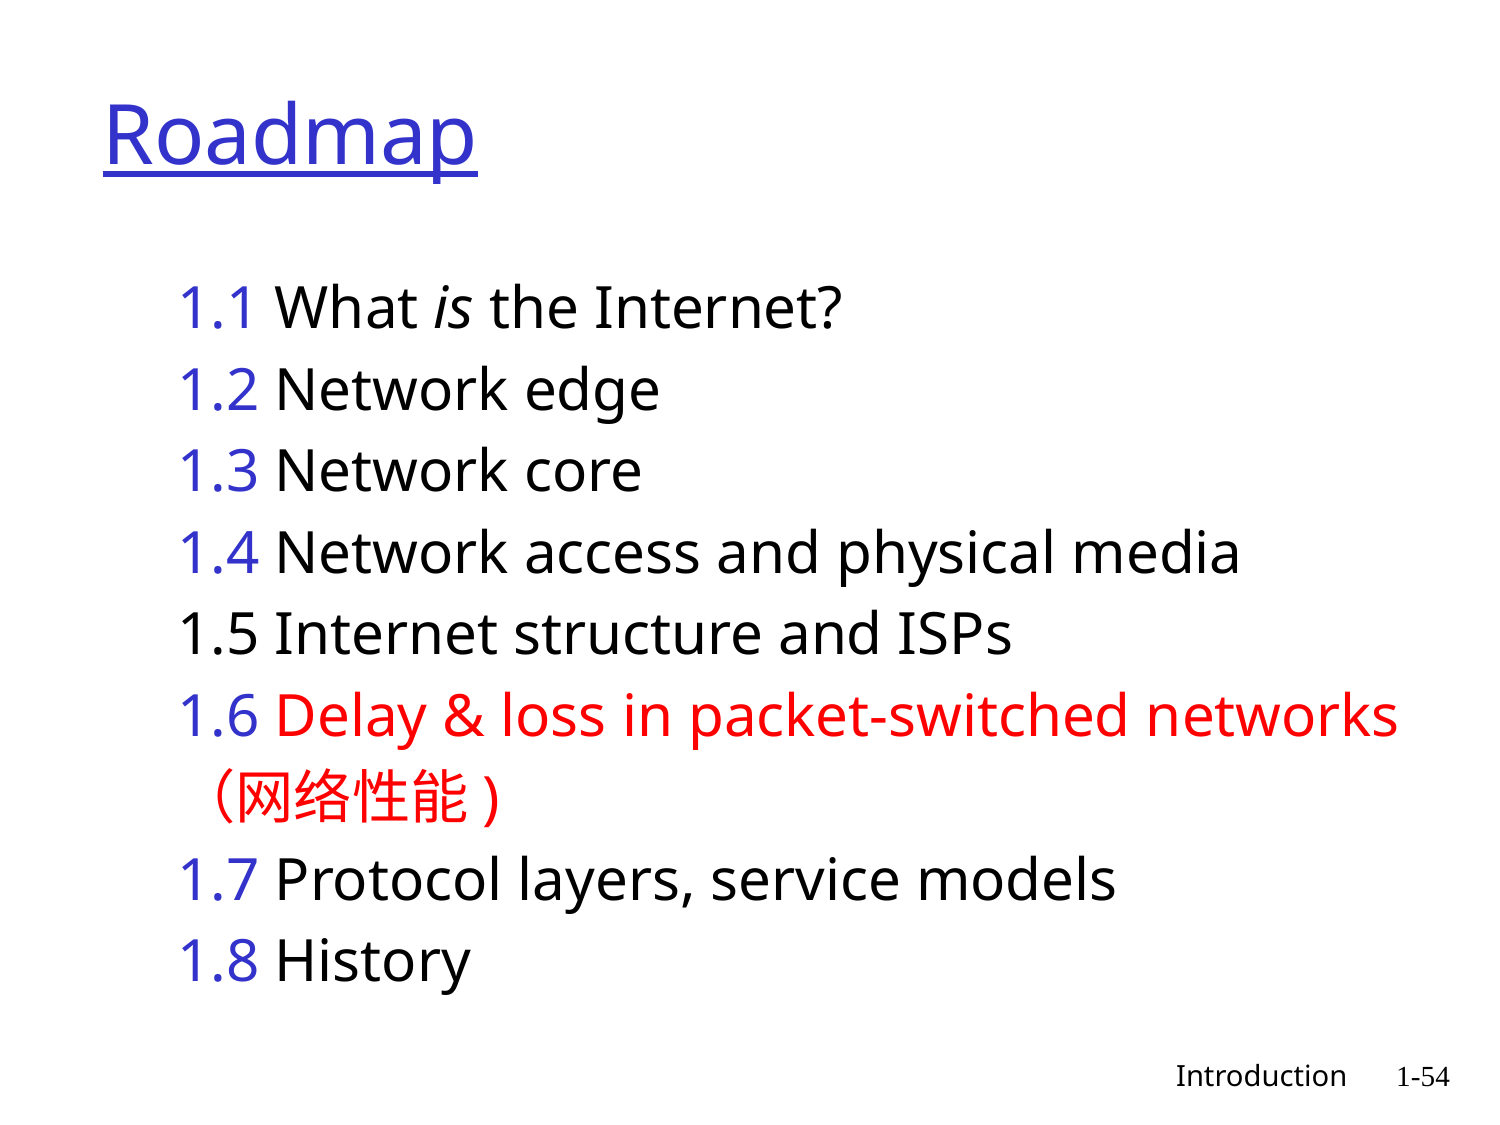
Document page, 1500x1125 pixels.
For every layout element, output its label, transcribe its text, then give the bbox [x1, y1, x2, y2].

footer Introduction [887, 1049, 1362, 1125]
title Roadmap [87, 37, 1363, 226]
slide_number 1-54 [1362, 1049, 1466, 1125]
list 1.1 What is the Internet? 1.2 Network edge 1.3 Network core 1.4 Network access and physical media 1.5 Internet structure and ISPs 1.6 Delay & loss in packet-switched networks （网络性能) 1.7 Protocol layers, service models 1.8 History [87, 262, 1435, 1026]
